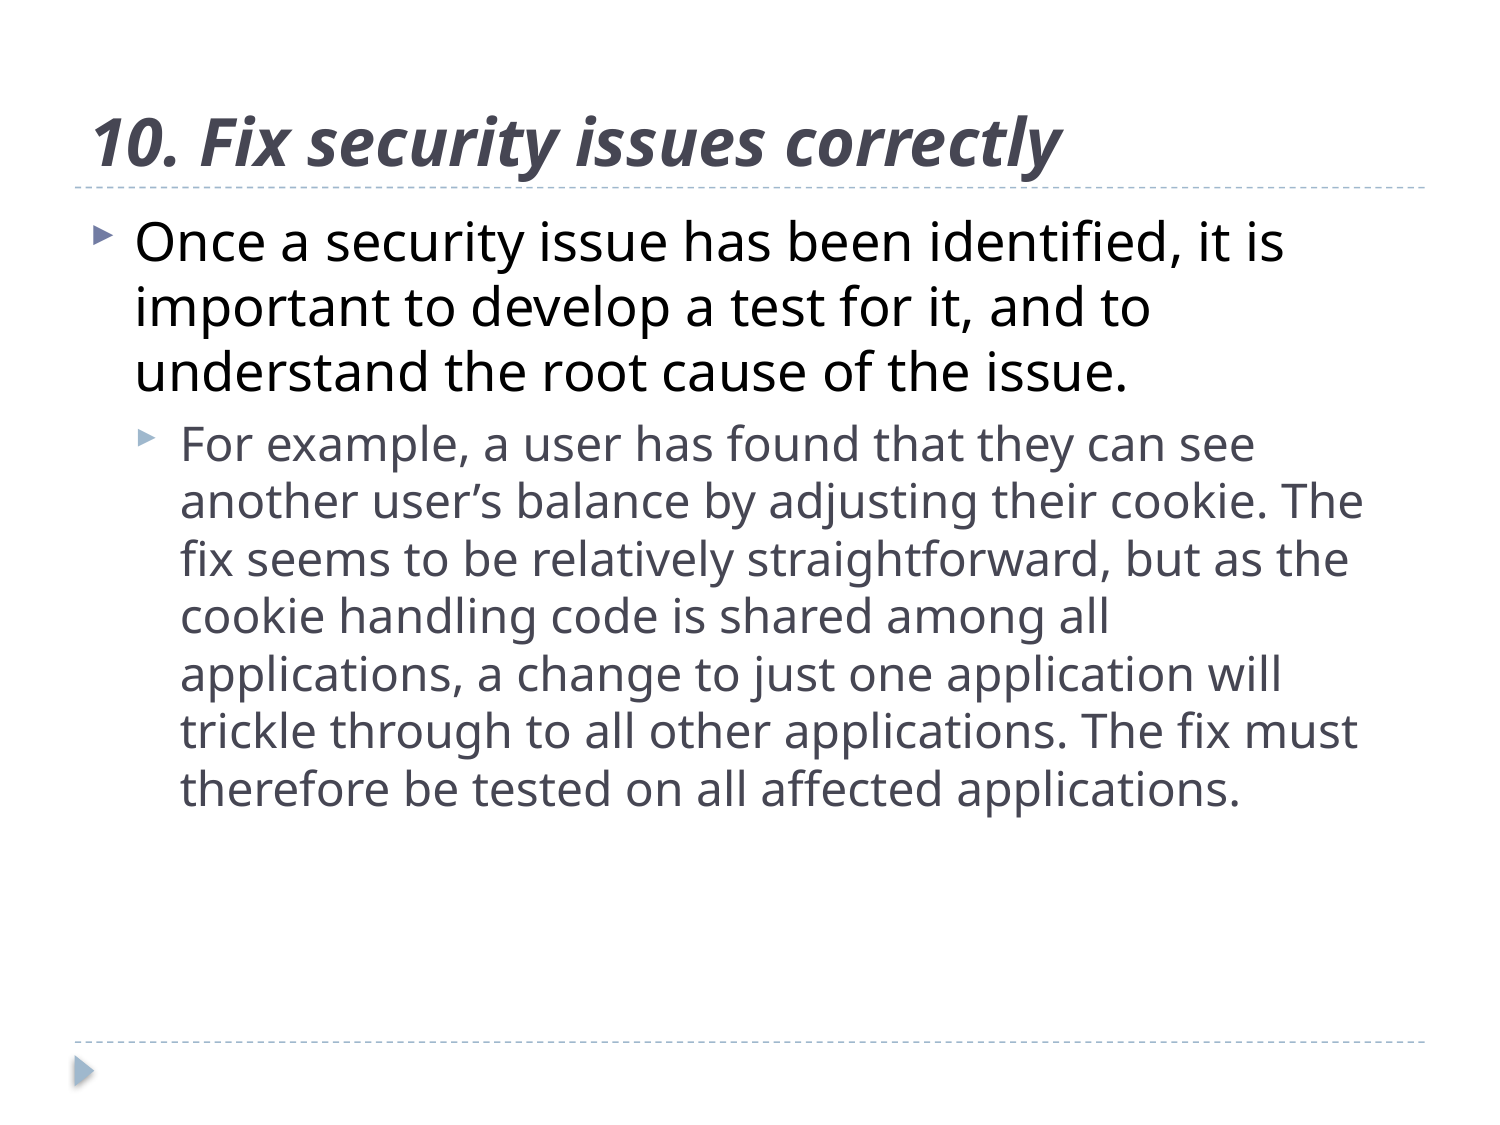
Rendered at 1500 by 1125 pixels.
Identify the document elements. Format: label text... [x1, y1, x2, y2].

list Once a security issue has been identified, it is important to develop a test for it, and to understand the root cause of the issue. For example, a user has found that they can see another user’s balance by adjusting their cookie. The fix seems to be relatively straightforward, but as the cookie handling code is shared among all applications, a change to just one application will trickle through to all other applications. The fix must therefore be tested on all affected applications. [75, 200, 1425, 1010]
title 10. Fix security issues correctly [75, 24, 1425, 188]
